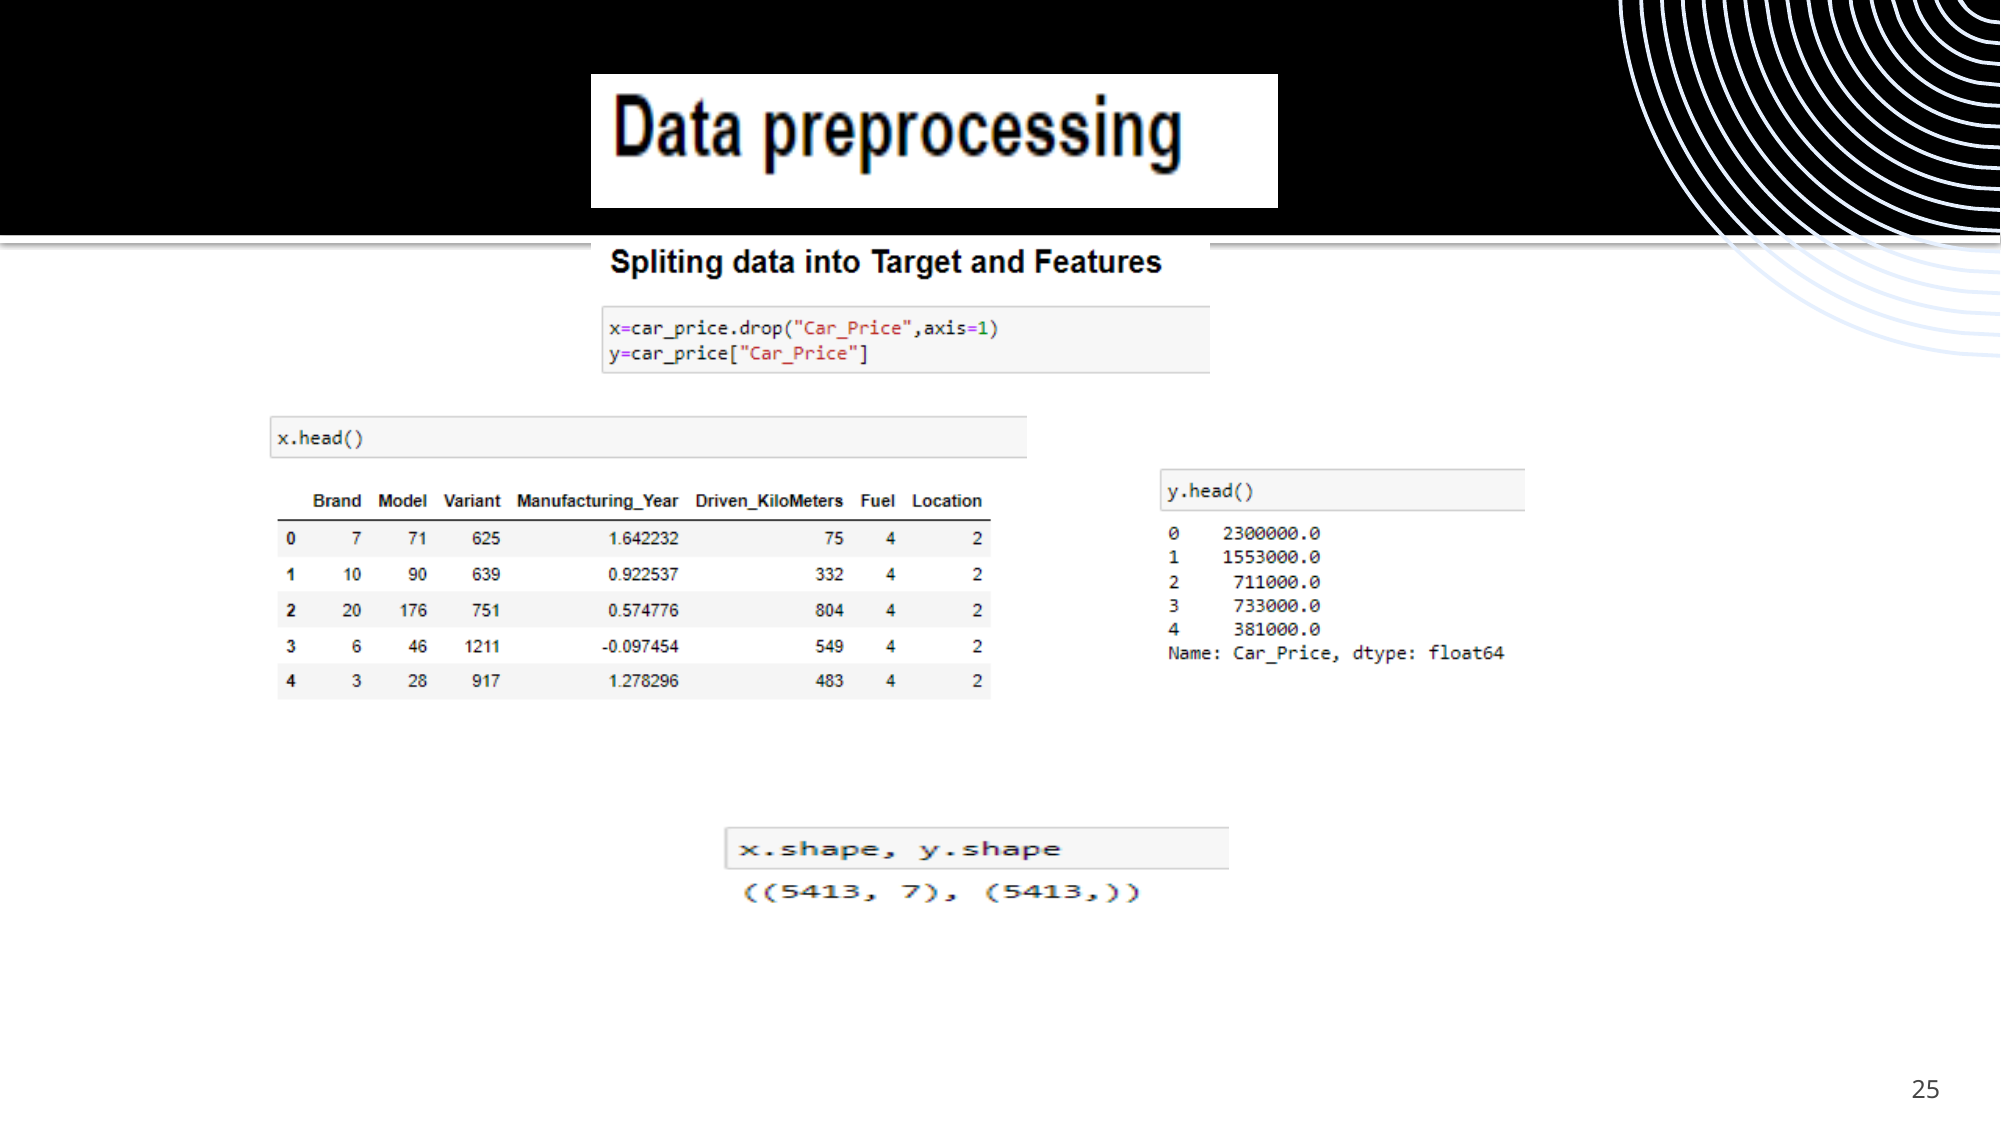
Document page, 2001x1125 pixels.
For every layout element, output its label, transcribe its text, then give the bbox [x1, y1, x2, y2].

picture [267, 410, 1027, 720]
picture [708, 813, 1229, 925]
picture [591, 240, 1211, 377]
picture [1154, 458, 1525, 672]
picture [591, 74, 1278, 208]
slide_number 25 [1794, 1062, 1955, 1108]
